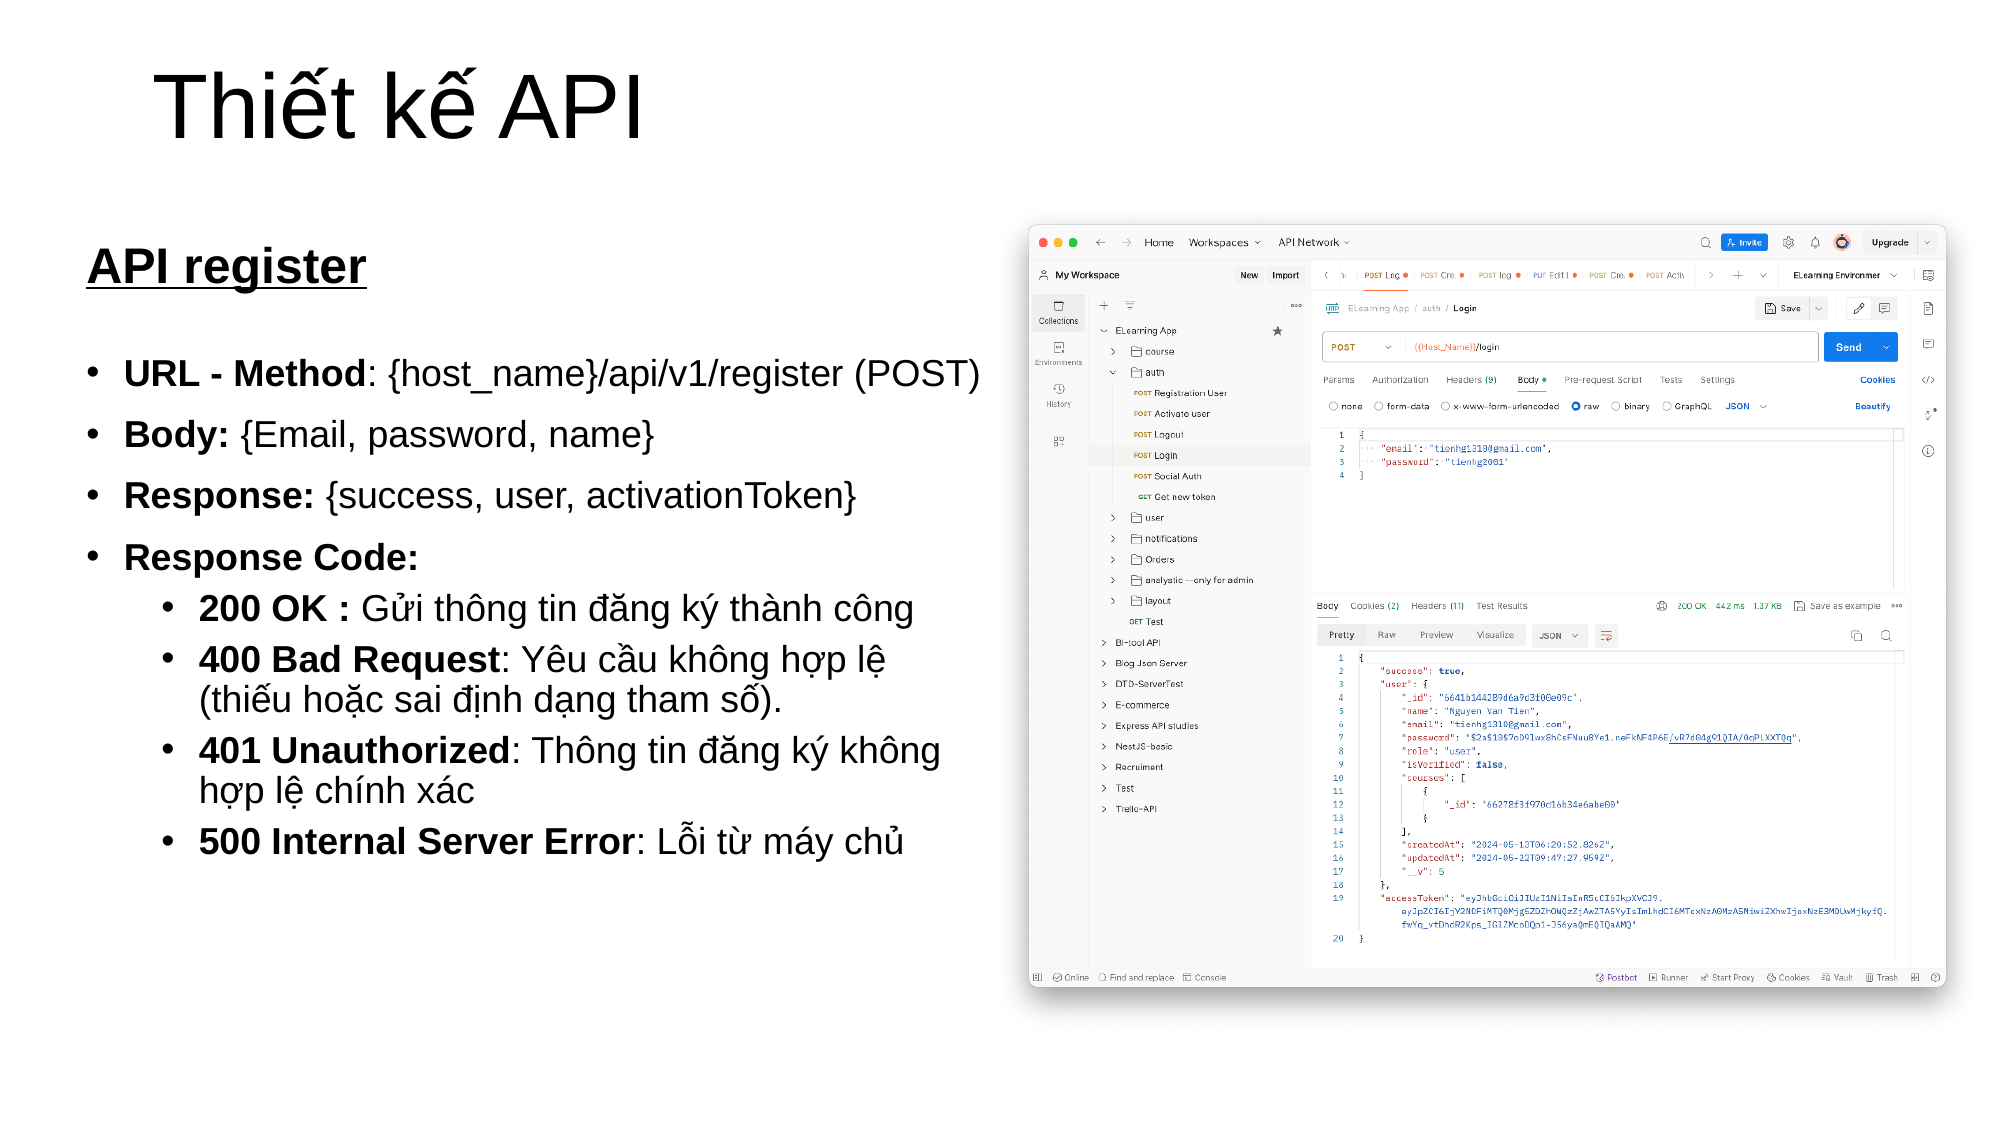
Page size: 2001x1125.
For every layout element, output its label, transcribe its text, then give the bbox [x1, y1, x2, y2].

title Thiết kế API [137, 0, 1863, 218]
list URL - Method: {host_name}/api/v1/register (POST) Body: {Email, password, name} Response: {success, user, activationToken} Response Code: 200 OK : Gửi thông tin đăng ký thành công 400 Bad Request: Yêu cầu không hợp lệ (thiếu hoặc sai định dạng tham số). 401 Unauthorized: Thông tin đăng ký không hợp lệ chính xác 500 Internal Server Error: Lỗi từ máy chủ [71, 346, 1000, 1061]
picture [986, 195, 1988, 1042]
text_box API register [71, 233, 986, 295]
